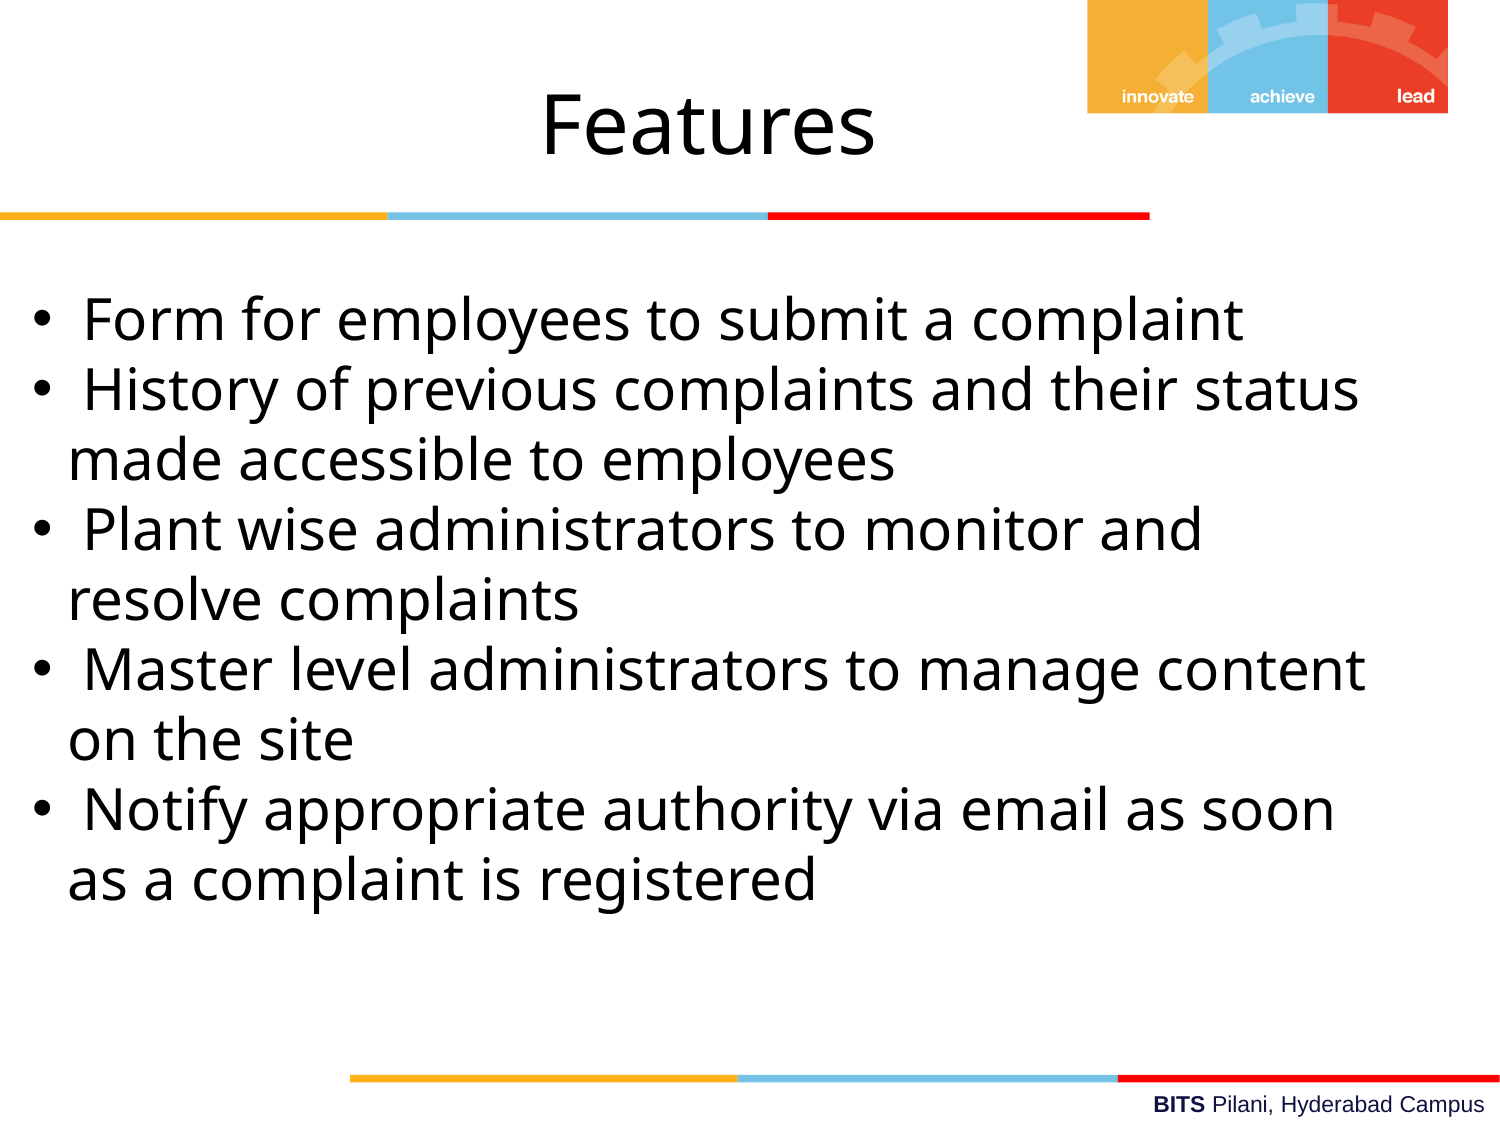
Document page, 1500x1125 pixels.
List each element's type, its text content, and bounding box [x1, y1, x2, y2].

picture [1087, 0, 1448, 114]
text_box Form for employees to submit a complaint History of previous complaints and their status made accessible to employees Plant wise administrators to monitor and resolve complaints Master level administrators to manage content on the site Notify appropriate authority via email as soon as a complaint is registered [17, 274, 1400, 919]
text_box Features [286, 63, 1130, 178]
